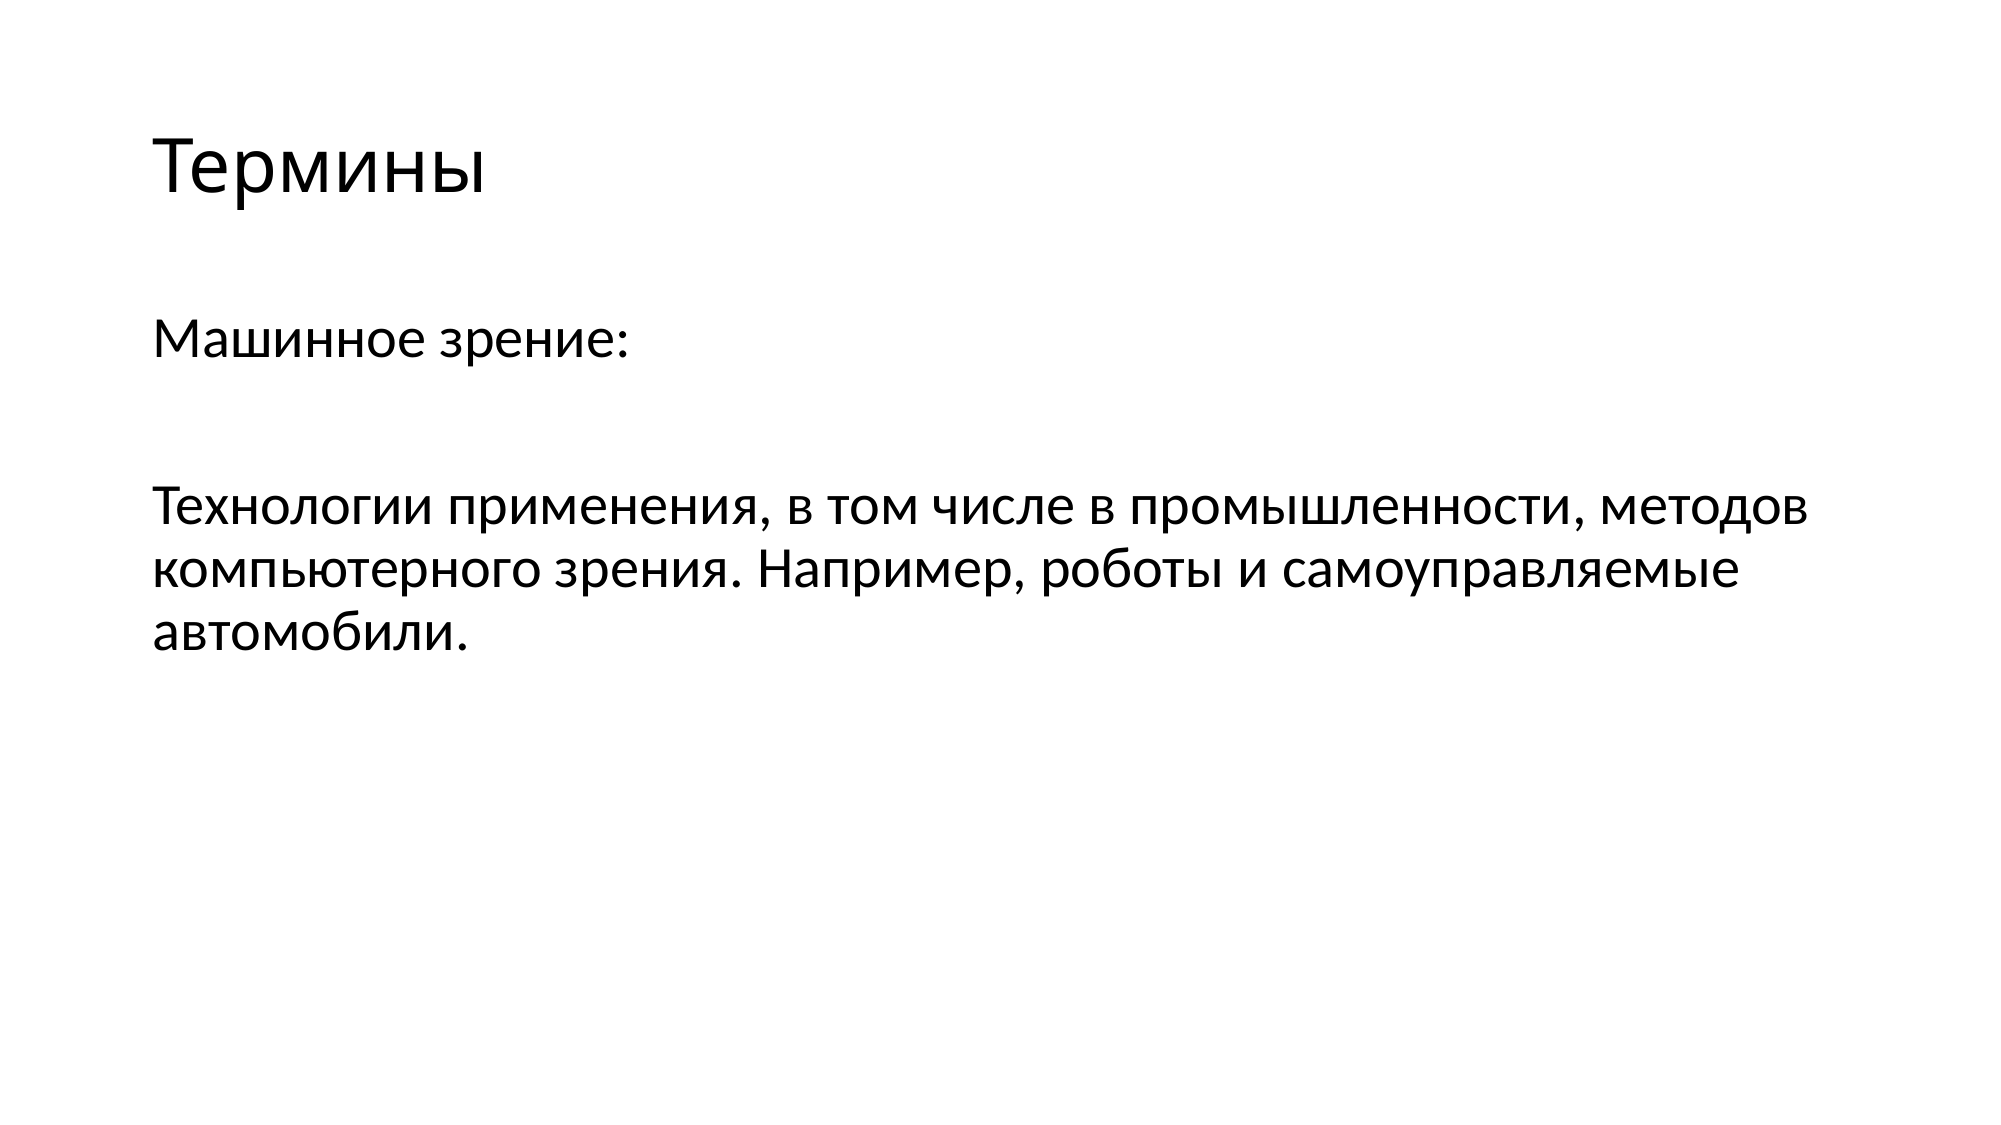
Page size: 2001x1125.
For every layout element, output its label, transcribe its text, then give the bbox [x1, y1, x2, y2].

title Термины [137, 59, 1863, 278]
list Машинное зрение: Технологии применения, в том числе в промышленности, методов компьютерного зрения. Например, роботы и самоуправляемые автомобили. [137, 299, 1863, 1014]
